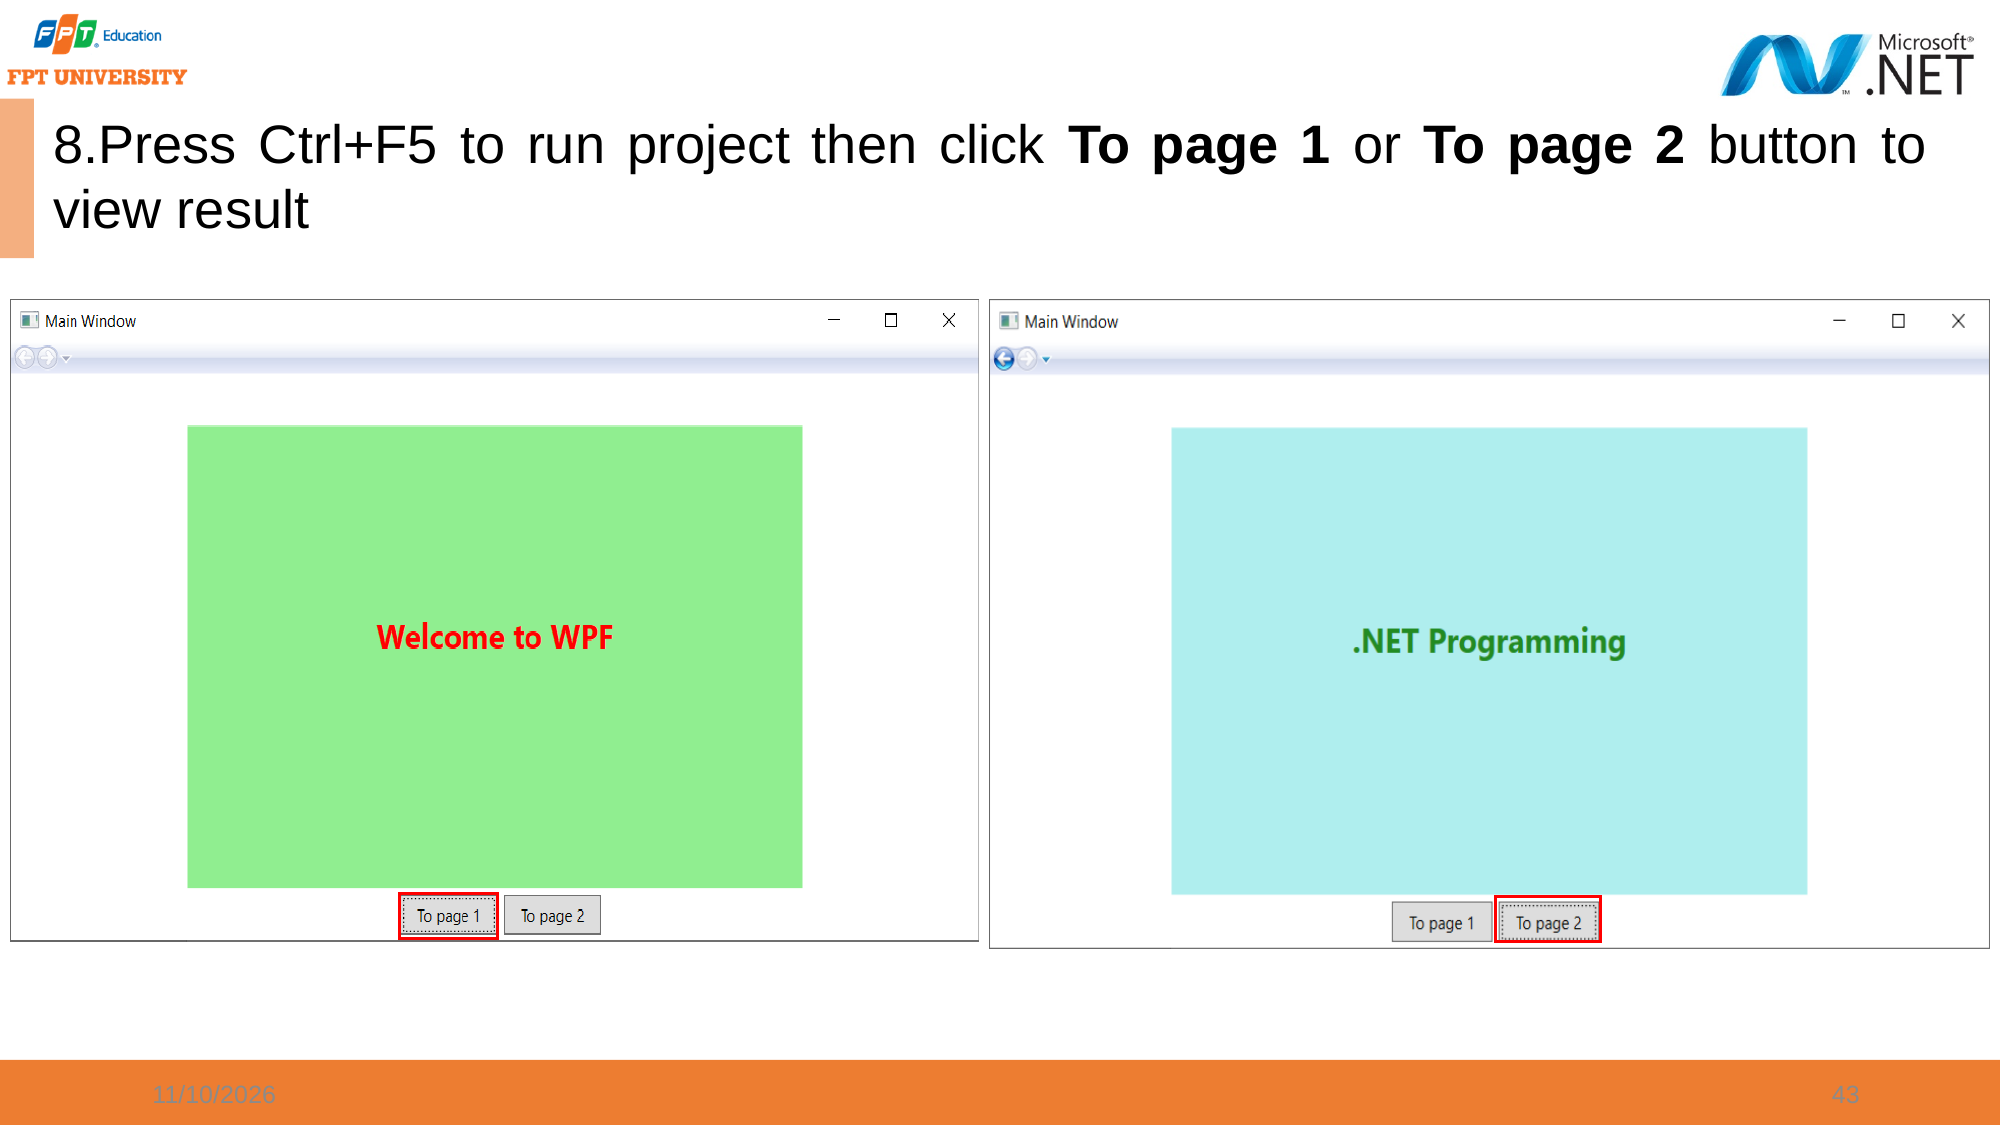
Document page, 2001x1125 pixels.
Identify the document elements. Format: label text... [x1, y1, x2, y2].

picture [10, 299, 979, 942]
picture [989, 299, 1990, 949]
slide_number 43 [1424, 1063, 1875, 1123]
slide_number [137, 1063, 588, 1123]
text_box 8.Press Ctrl+F5 to run project then click To page 1 or To page 2 button to view result [38, 101, 1942, 247]
picture [0, 0, 194, 95]
picture [1685, 0, 2001, 129]
